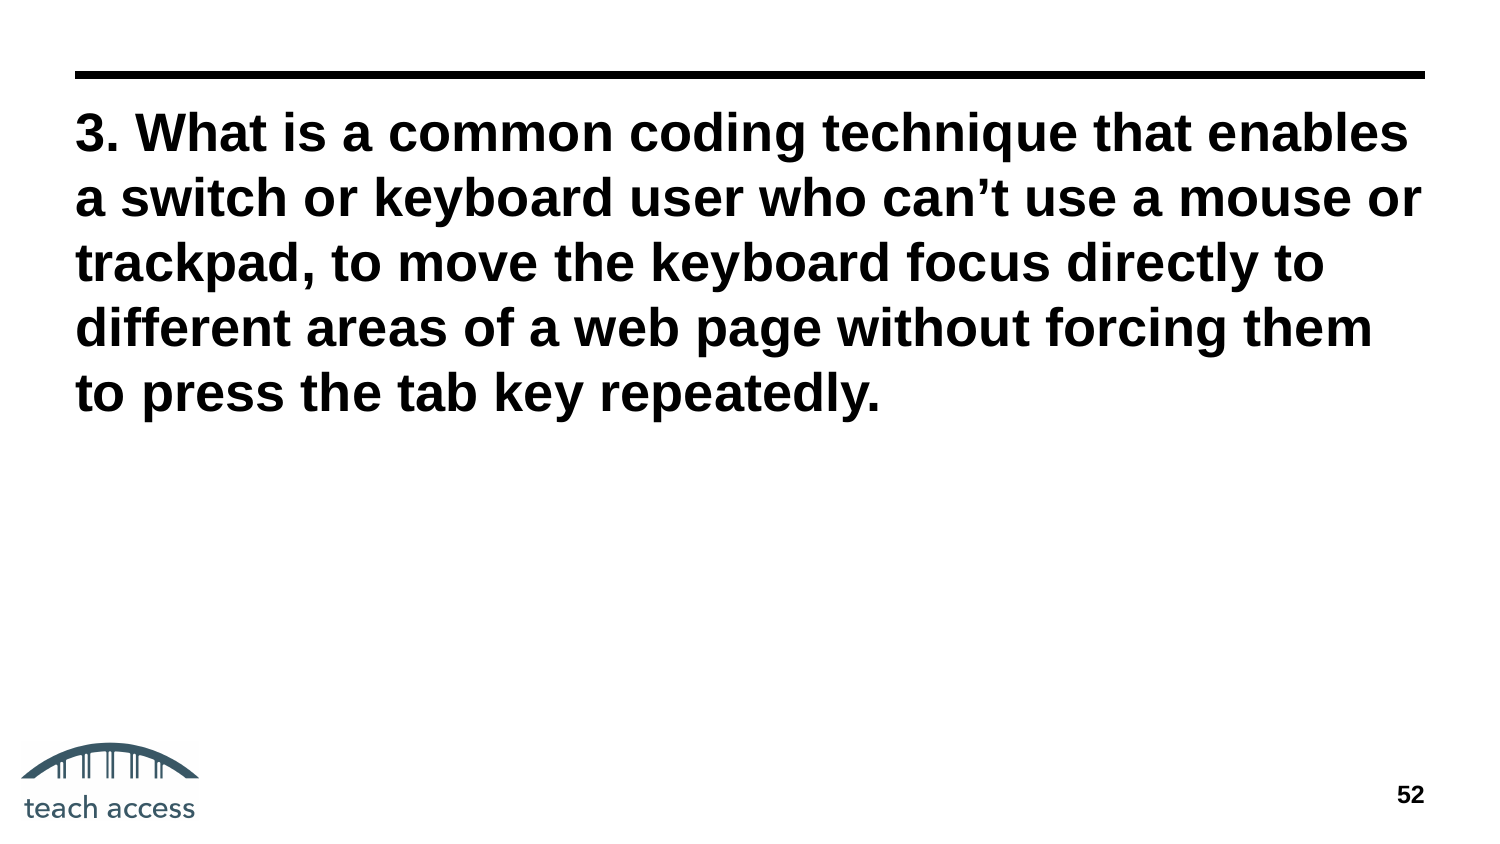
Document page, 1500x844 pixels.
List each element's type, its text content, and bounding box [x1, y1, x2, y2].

title 3. What is a common coding technique that enables a switch or keyboard user who can’t use a mouse or trackpad, to move the keyboard focus directly to different areas of a web page without forcing them to press the tab key repeatedly. [75, 97, 1425, 718]
slide_number ‹#› [1387, 771, 1425, 809]
picture [21, 741, 199, 821]
